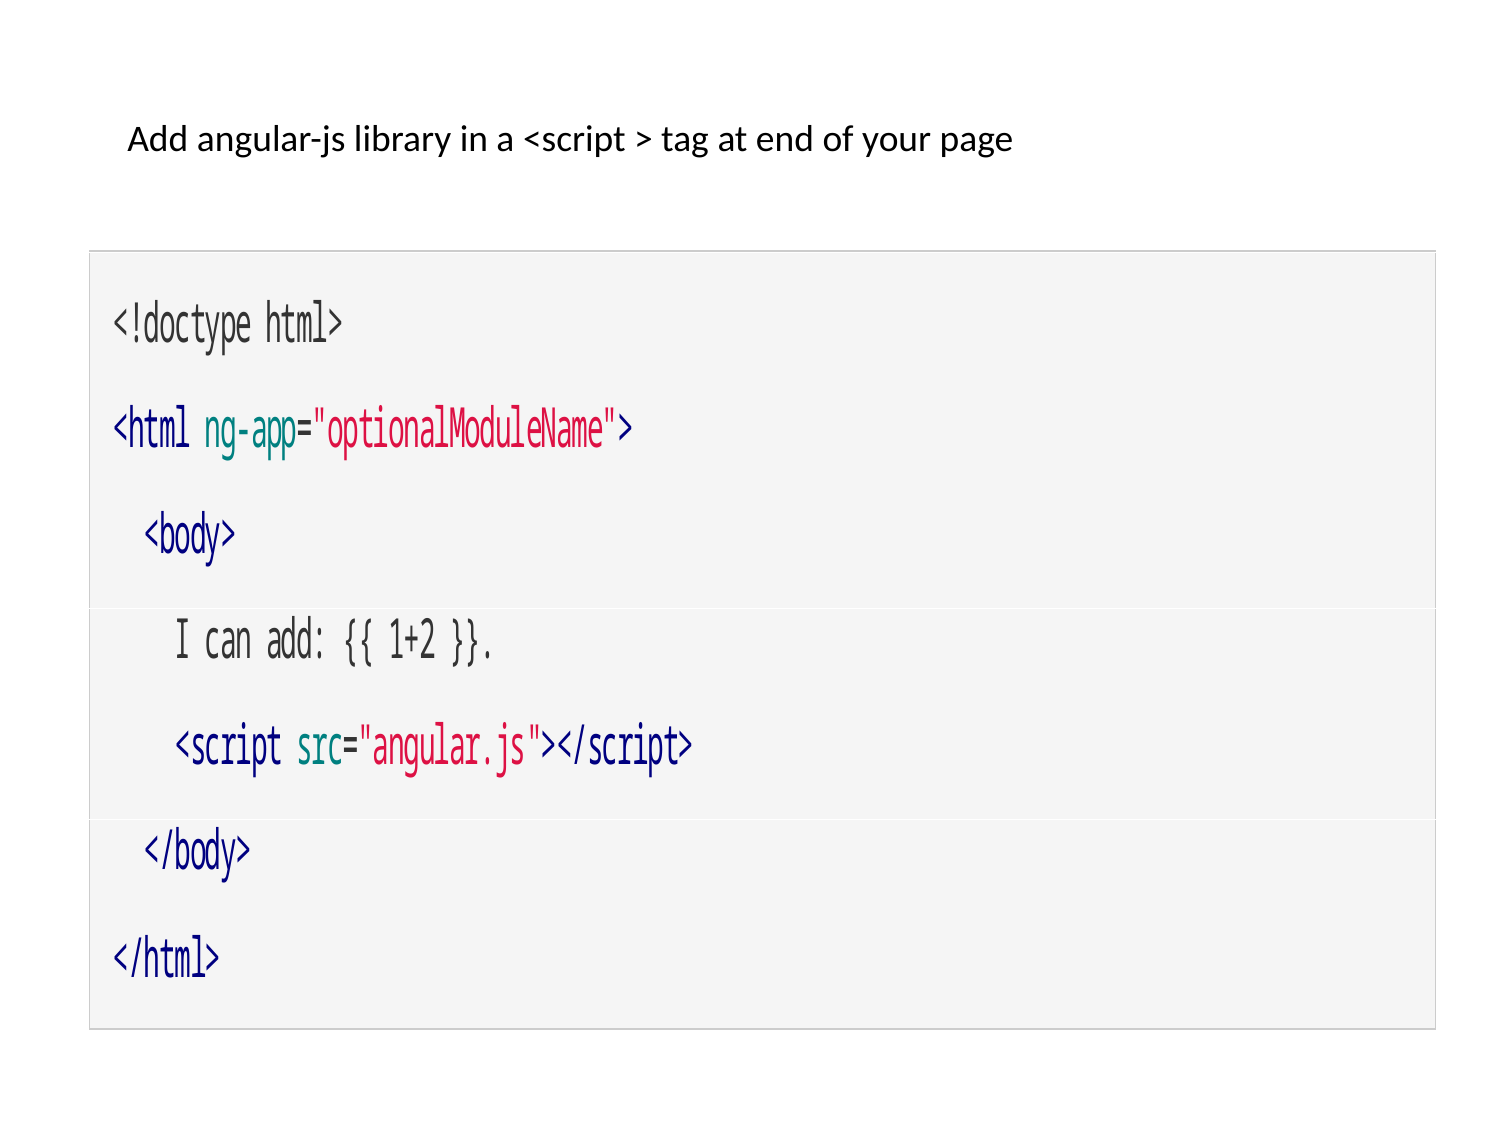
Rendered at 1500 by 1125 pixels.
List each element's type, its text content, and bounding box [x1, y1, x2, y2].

picture [87, 249, 1438, 1076]
text_box Add angular-js library in a <script > tag at end of your page [112, 106, 1438, 167]
